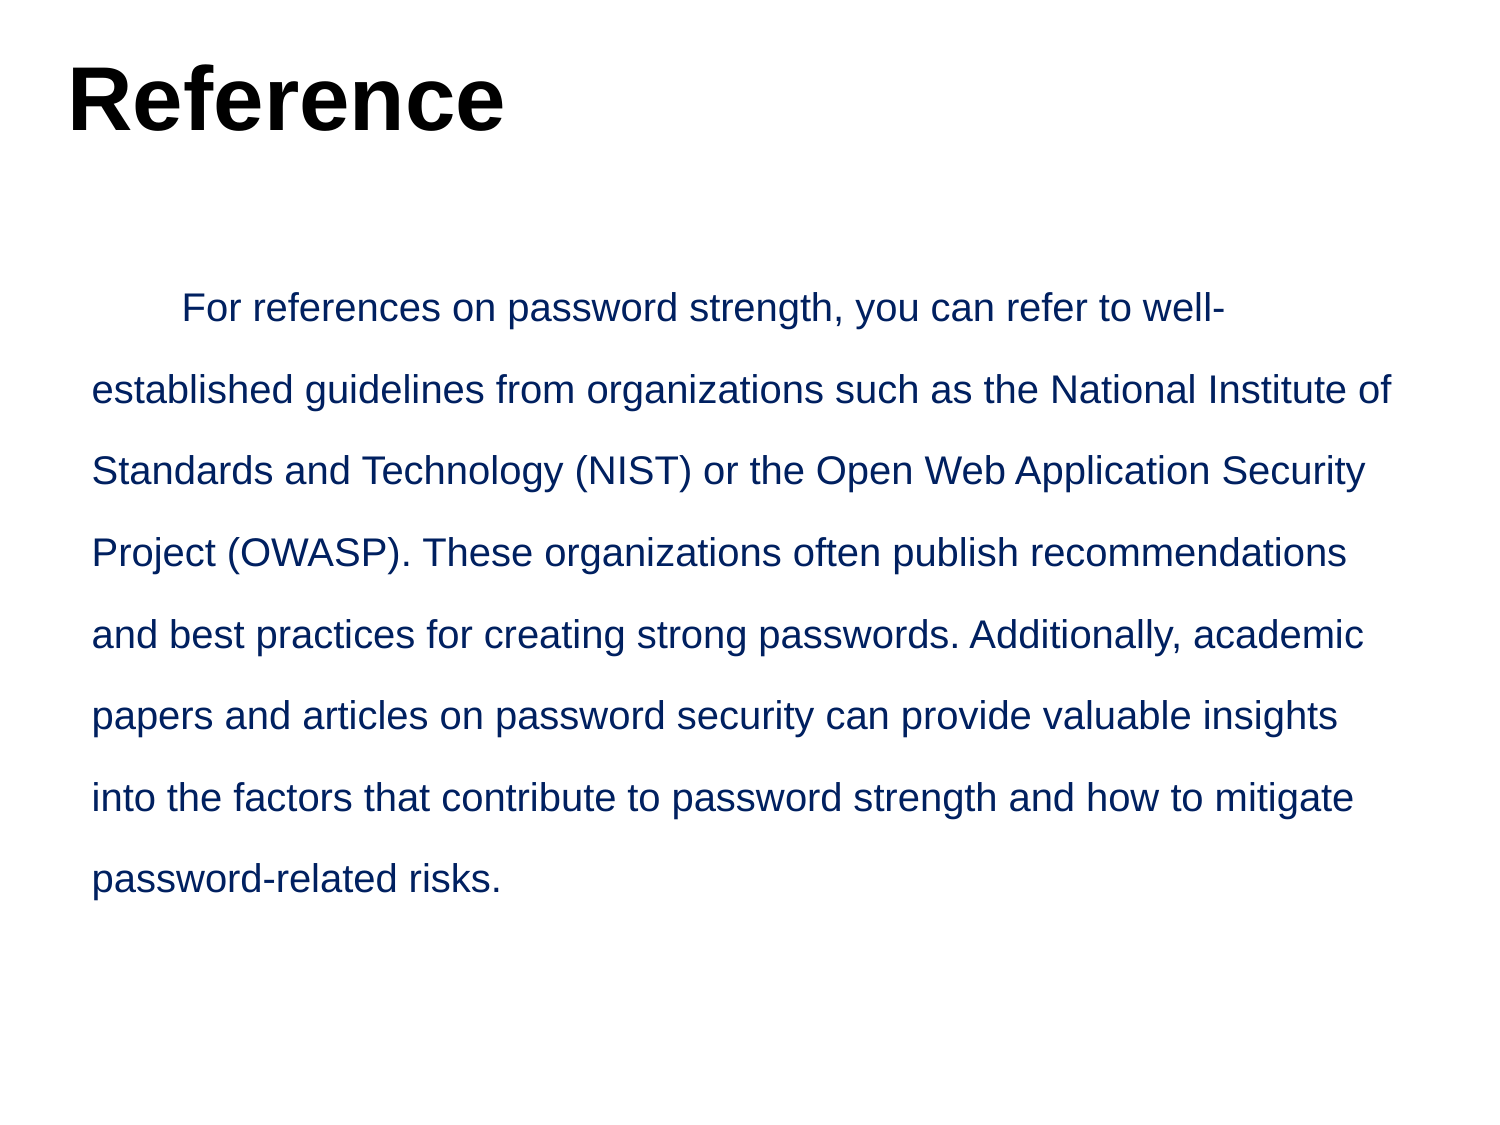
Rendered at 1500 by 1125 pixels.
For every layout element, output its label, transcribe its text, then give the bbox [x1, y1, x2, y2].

title Reference [52, 30, 1500, 266]
list For references on password strength, you can refer to well-established guidelines from organizations such as the National Institute of Standards and Technology (NIST) or the Open Web Application Security Project (OWASP). These organizations often publish recommendations and best practices for creating strong passwords. Additionally, academic papers and articles on password security can provide valuable insights into the factors that contribute to password strength and how to mitigate password-related risks. [76, 184, 1427, 927]
